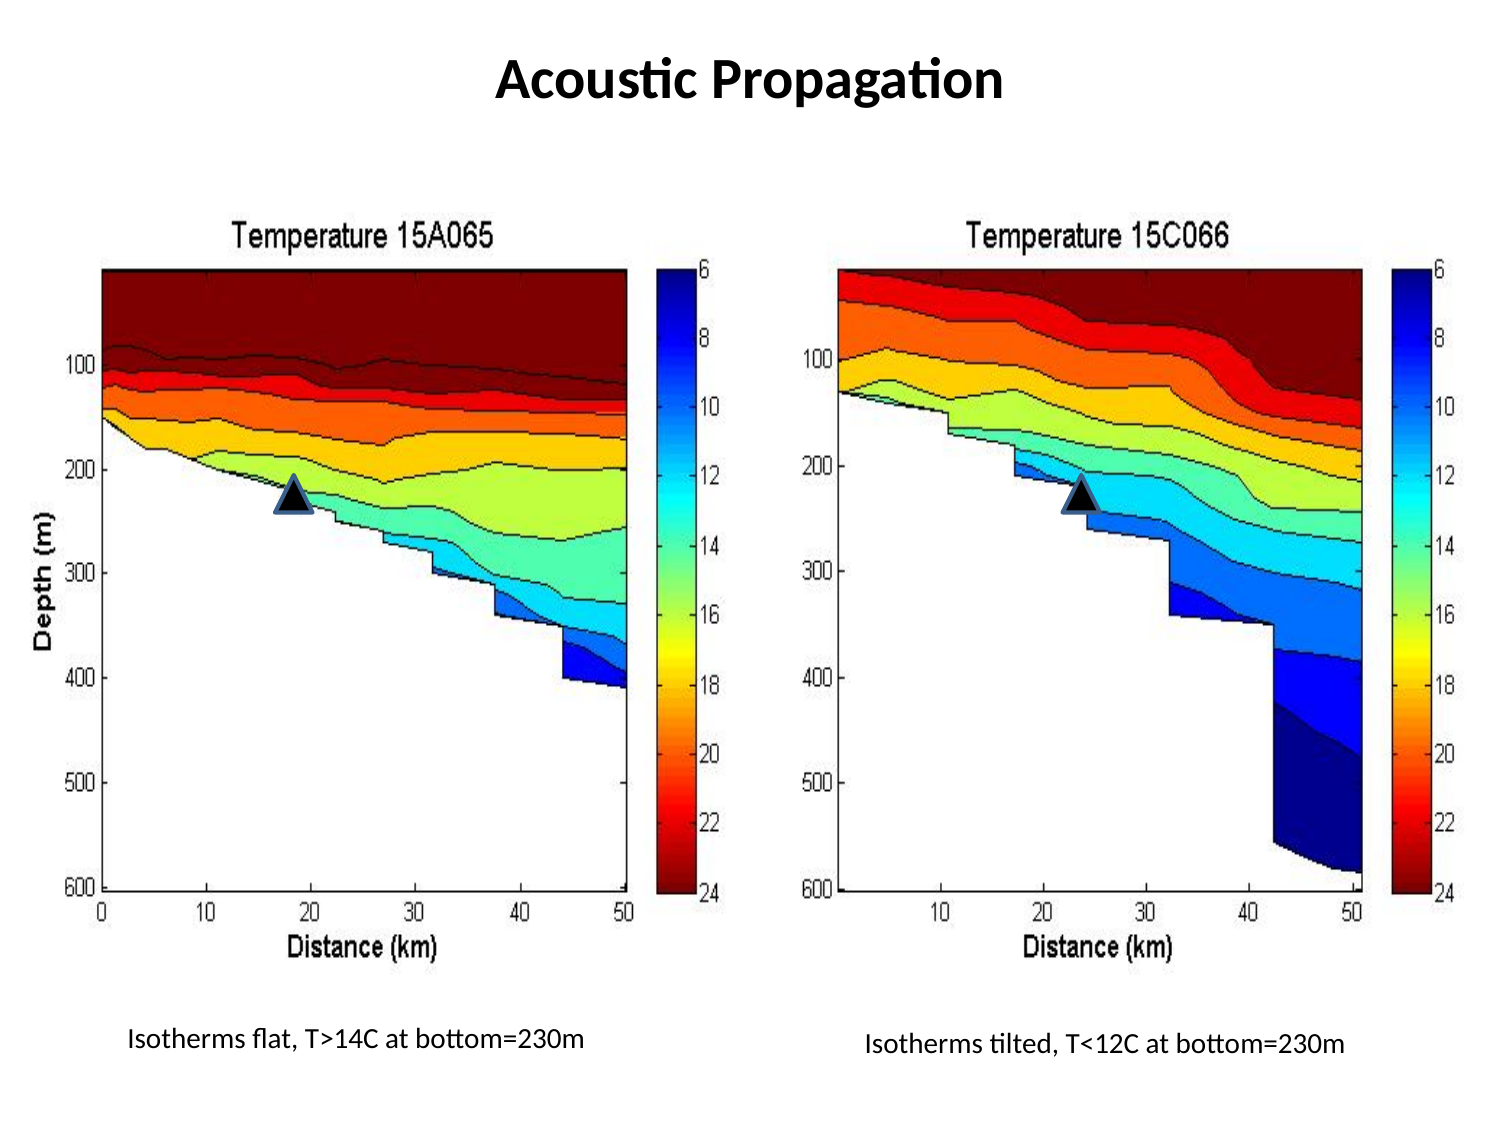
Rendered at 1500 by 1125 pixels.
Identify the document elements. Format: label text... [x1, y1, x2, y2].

text_box Acoustic Propagation [112, 24, 1388, 125]
text_box Isotherms tilted, T<12C at bottom=230m [849, 1016, 1388, 1067]
text_box Isotherms flat, T>14C at bottom=230m [112, 1011, 650, 1062]
picture [0, 212, 1500, 976]
